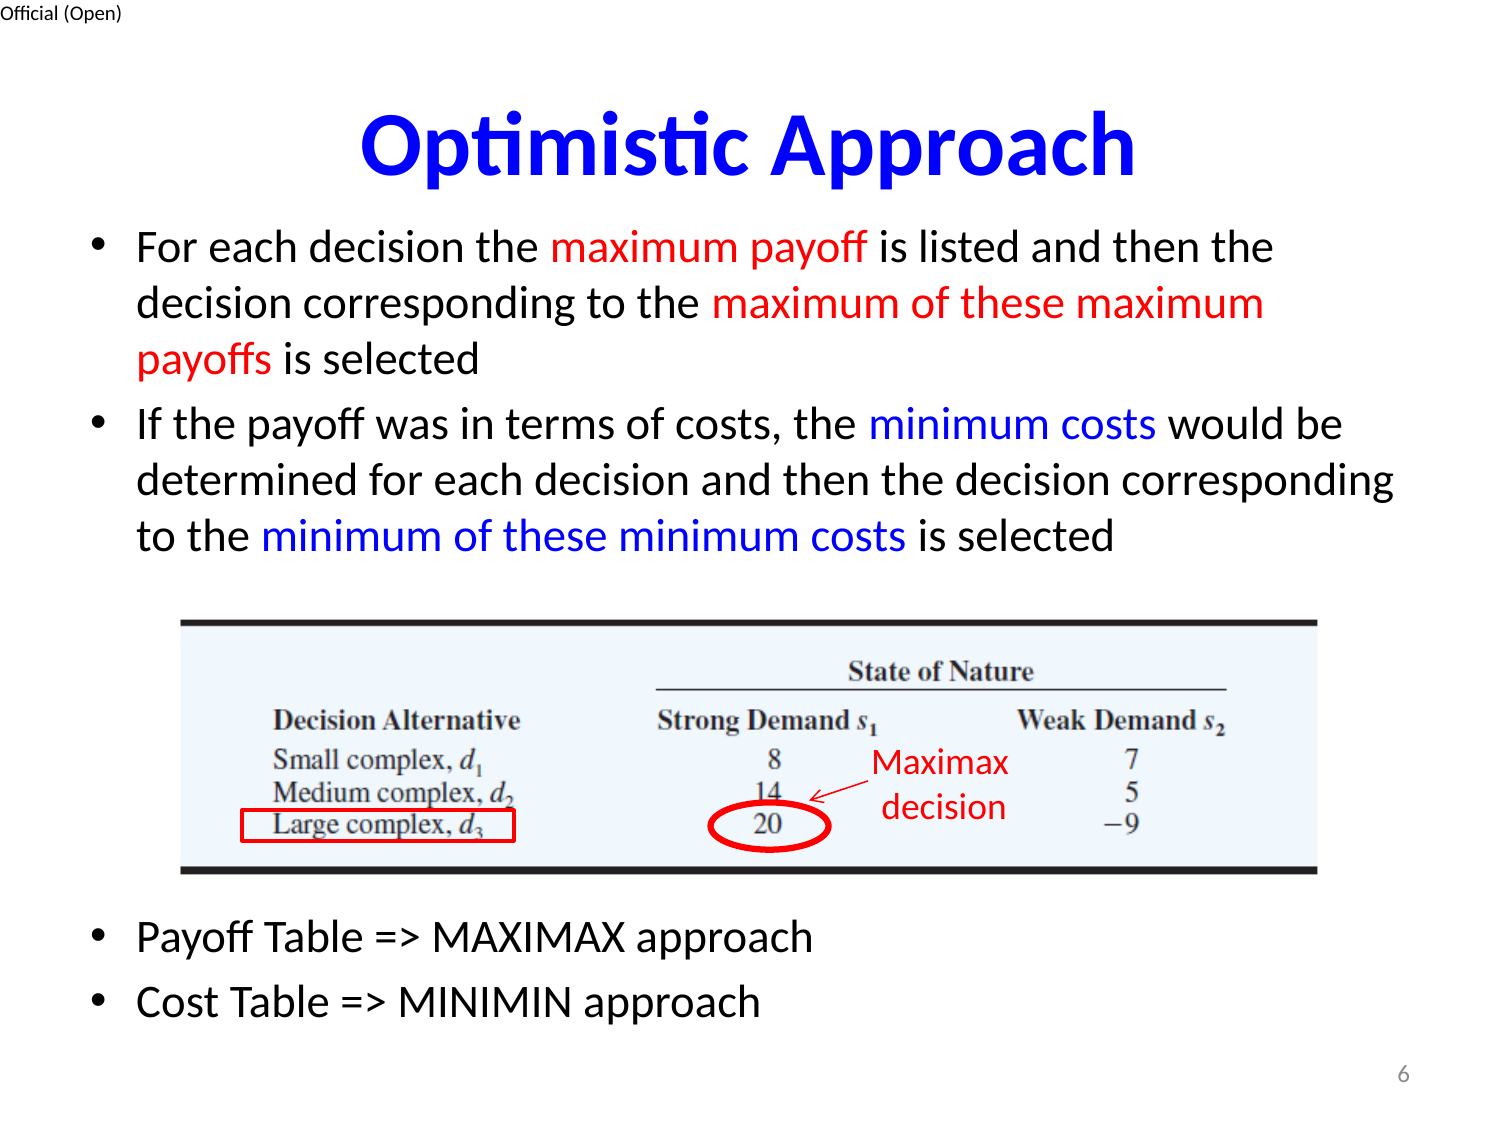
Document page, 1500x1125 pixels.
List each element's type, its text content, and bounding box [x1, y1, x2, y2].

title Optimistic Approach [75, 45, 1425, 208]
list For each decision the maximum payoff is listed and then the decision corresponding to the maximum of these maximum payoffs is selected If the payoff was in terms of costs, the minimum costs would be determined for each decision and then the decision corresponding to the minimum of these minimum costs is selected Payoff Table => MAXIMAX approach Cost Table => MINIMIN approach [75, 208, 1425, 1103]
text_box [808, 780, 869, 801]
slide_number 6 [1074, 1042, 1425, 1103]
picture [173, 609, 1327, 884]
